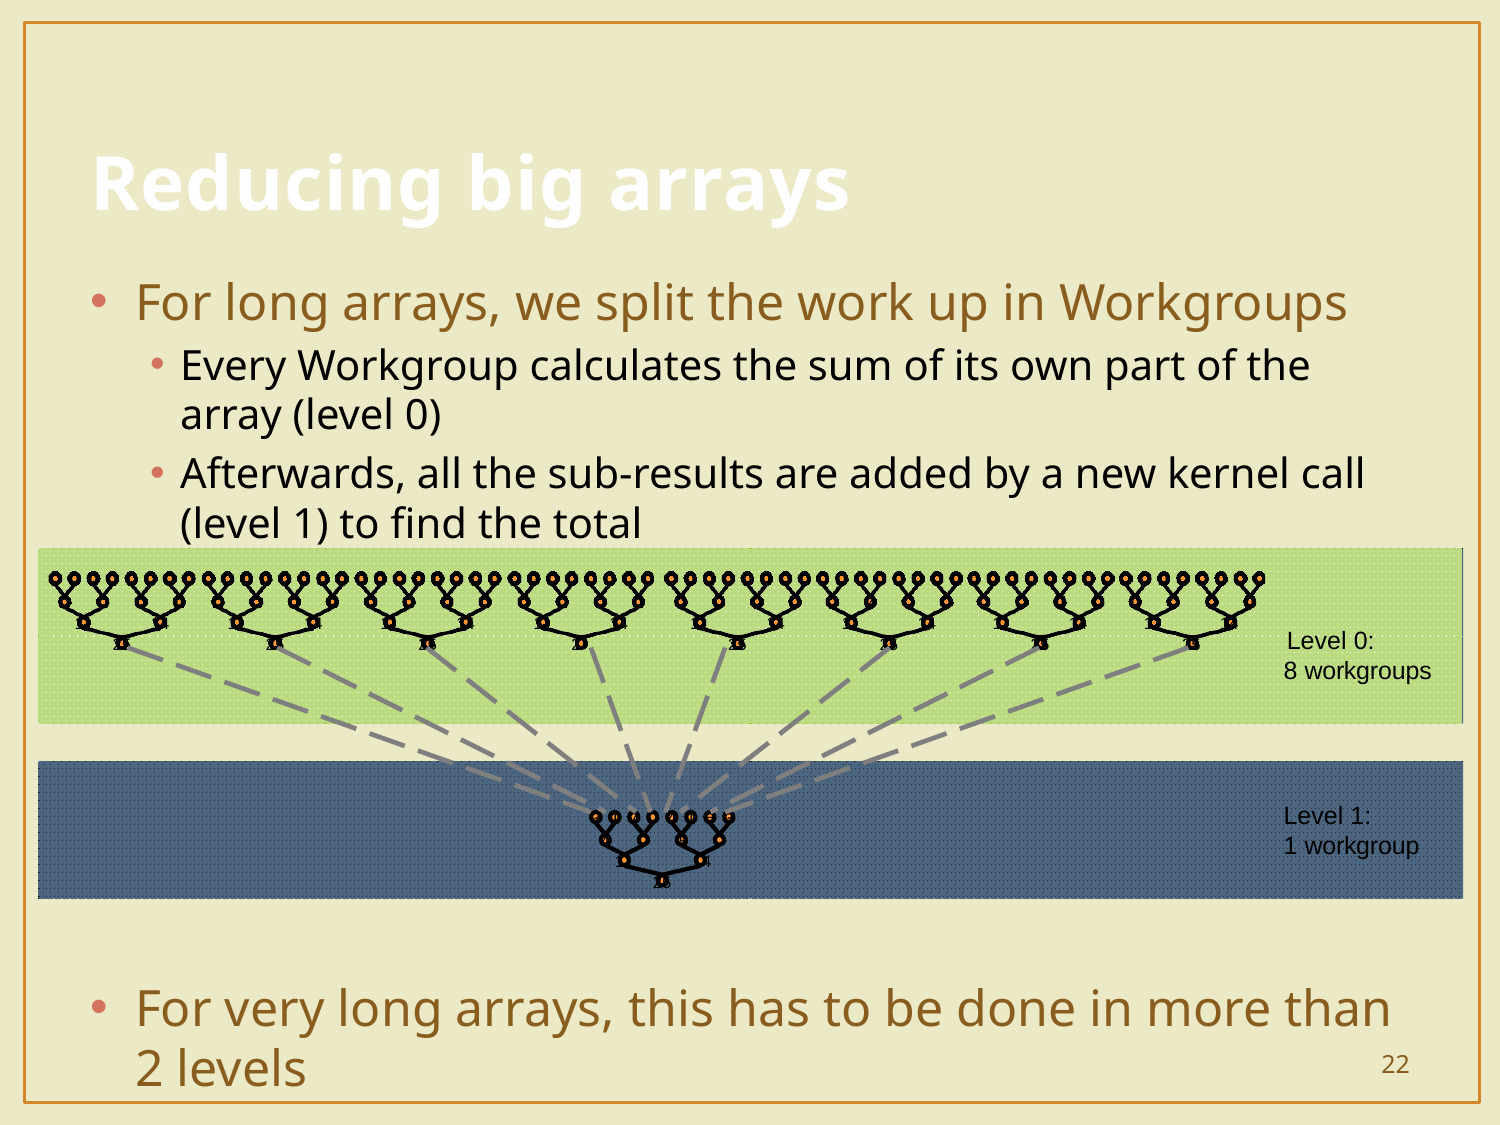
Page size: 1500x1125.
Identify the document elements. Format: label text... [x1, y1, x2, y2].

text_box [37, 548, 1464, 900]
list For long arrays, we split the work up in Workgroups Every Workgroup calculates the sum of its own part of the array (level 0) Afterwards, all the sub-results are added by a new kernel call (level 1) to find the total For very long arrays, this has to be done in more than 2 levels [75, 262, 1425, 545]
slide_number 22 [1074, 1035, 1425, 1096]
title Reducing big arrays [75, 45, 1425, 233]
list For long arrays, we split the work up in Workgroups Every Workgroup calculates the sum of its own part of the array (level 0) Afterwards, all the sub-results are added by a new kernel call (level 1) to find the total For very long arrays, this has to be done in more than 2 levels [75, 911, 1425, 1005]
